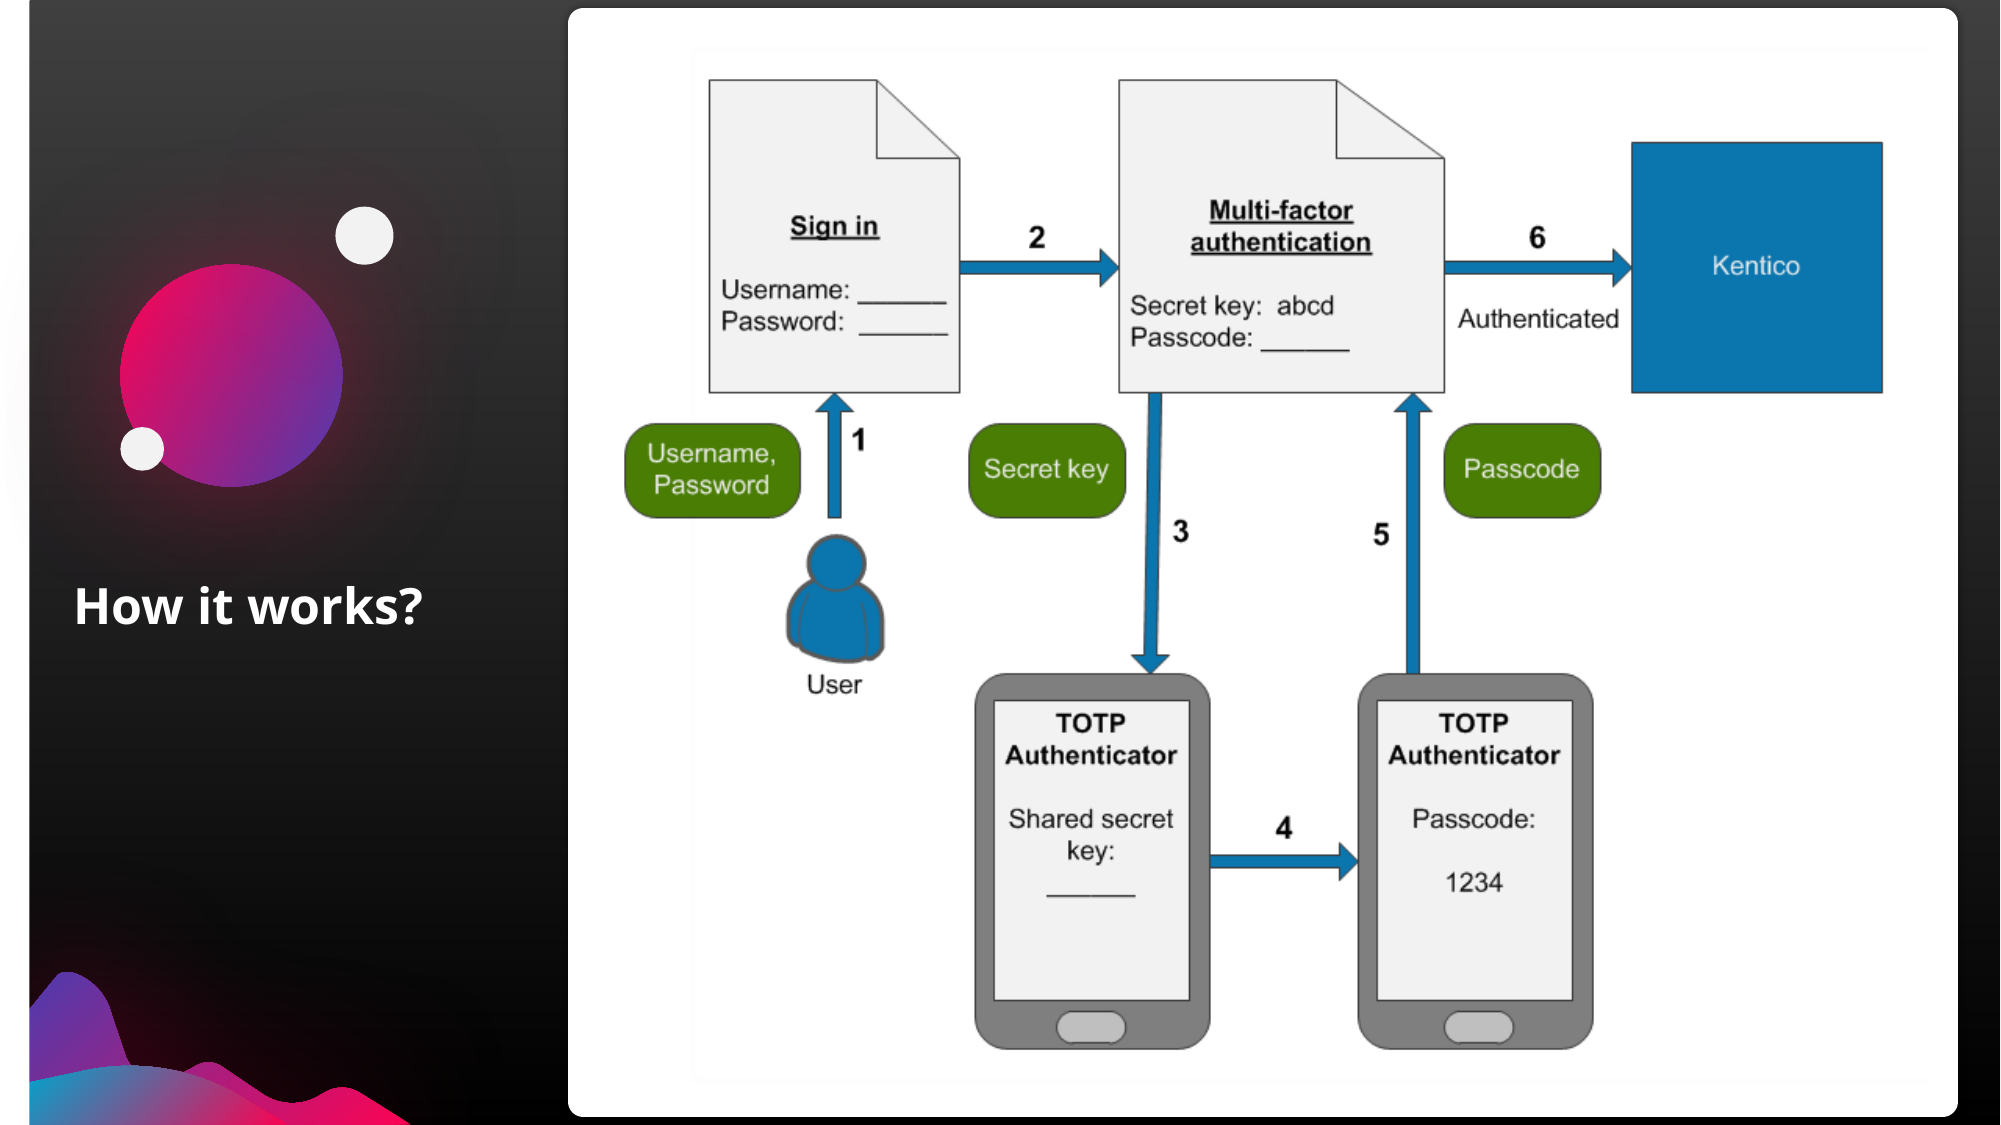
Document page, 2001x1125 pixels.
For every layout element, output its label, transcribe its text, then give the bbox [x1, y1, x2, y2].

title How it works? [73, 530, 541, 804]
picture [598, 39, 1927, 1086]
